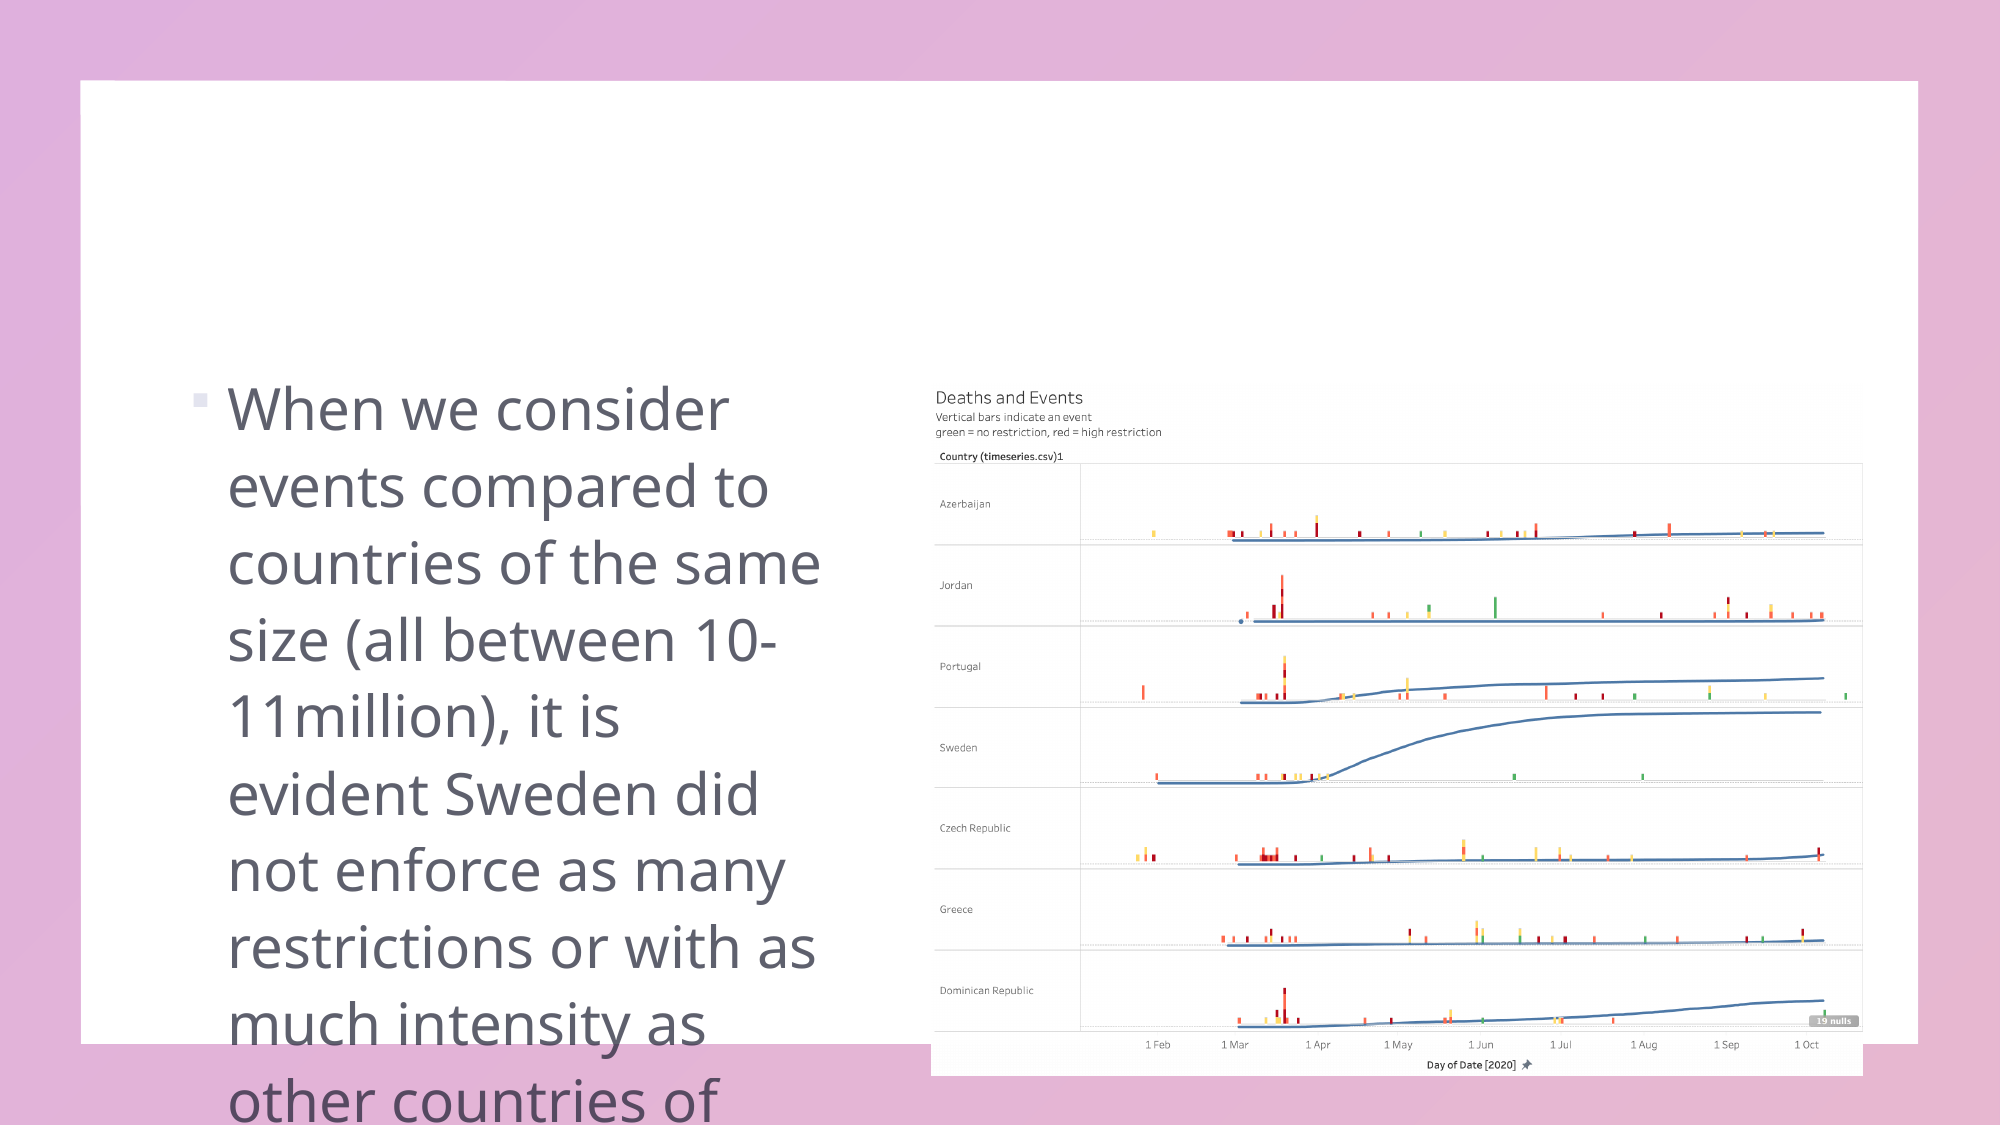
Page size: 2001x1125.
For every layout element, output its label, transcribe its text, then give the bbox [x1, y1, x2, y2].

picture [931, 383, 1863, 1077]
list When we consider events compared to countries of the same size (all between 10-11million), it is evident Sweden did not enforce as many restrictions or with as much intensity as other countries of similar size. Sweden made mere cautionary remarks and only enforced restrictions on international travel and gatherings above 100 people. Also unlike with other countries, Sweden did not modify its restrictions at any point beyond the outbreak, except to lift any previous advice to refrain from internal movement and recommendations but not enforced restrictions on schools. Yet despite this complete lassiez-faire approach, Sweden’s death rate per population is only 14th worldwide, rising early in the pandemic but levelling out in the summer, whereas we see the Dominican and Czech Republics starting to see an increase at the start of the autumn, on the back of lifting restrictions (yellow and greens) after enforcing them early in the pandemic (red) Only time can tell now if other countries will surpass Sweden further given the changes in their restrictions [137, 357, 842, 1014]
